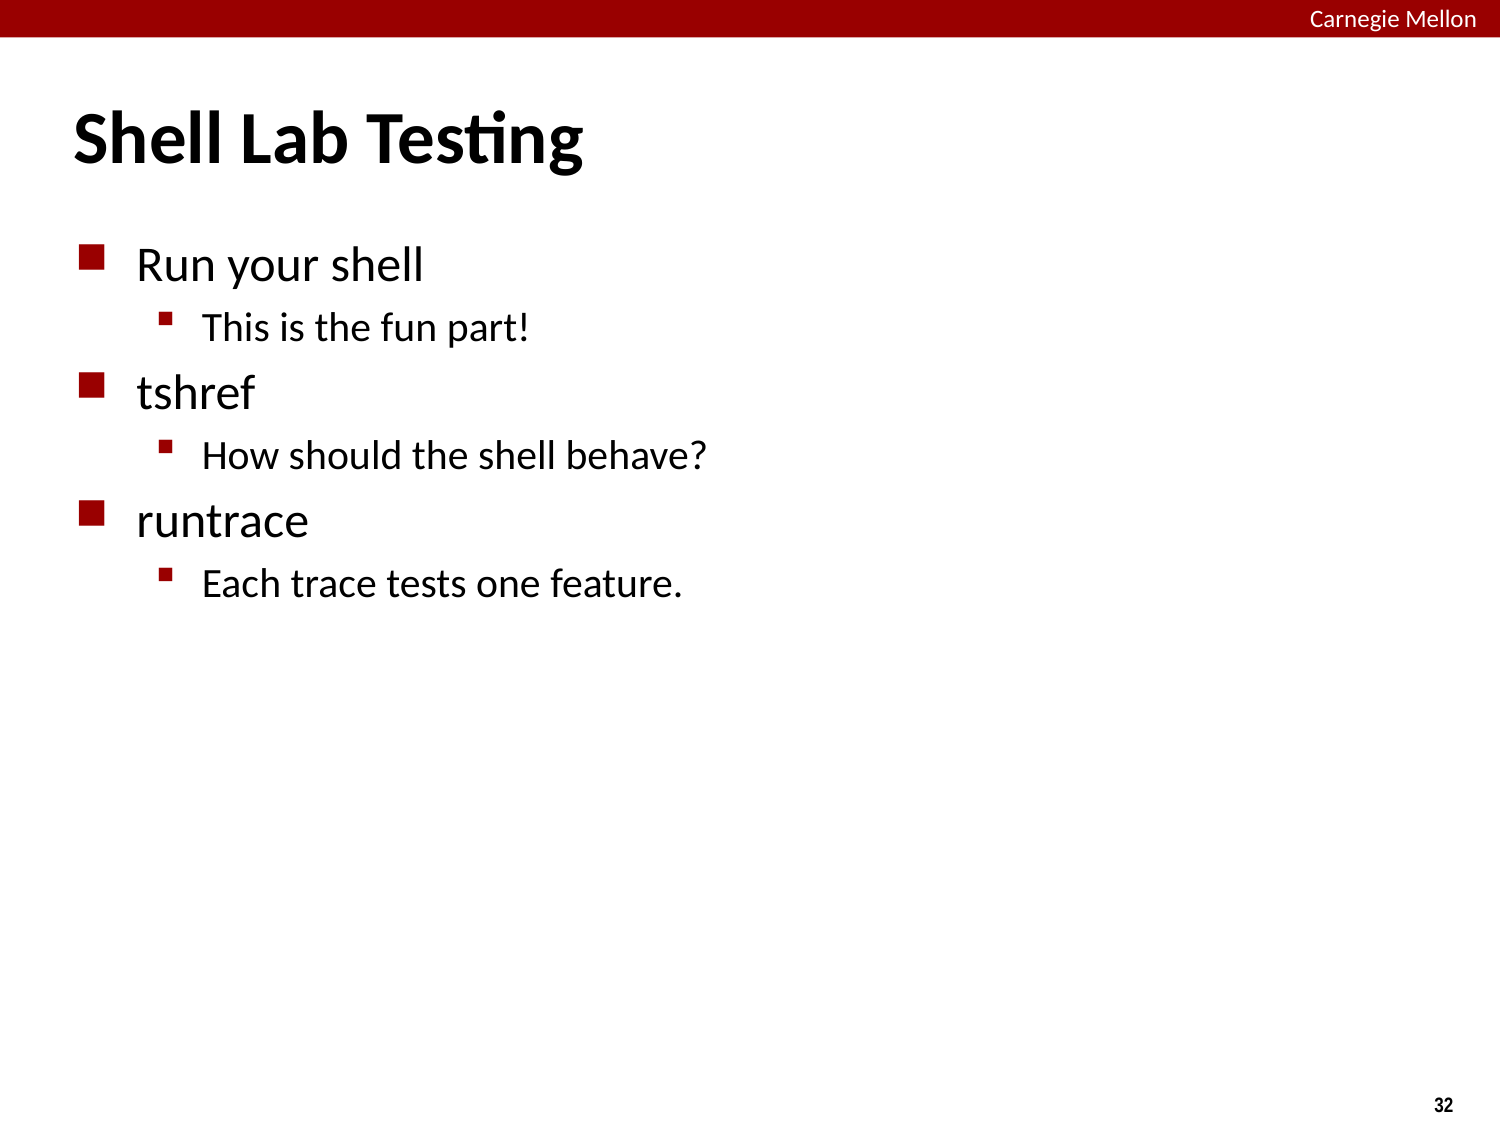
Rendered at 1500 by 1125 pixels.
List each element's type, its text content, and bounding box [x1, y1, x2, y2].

title Shell Lab Testing [58, 71, 1305, 197]
list Run your shell This is the fun part! tshref How should the shell behave? runtrace Each trace tests one feature. [64, 223, 1361, 1040]
